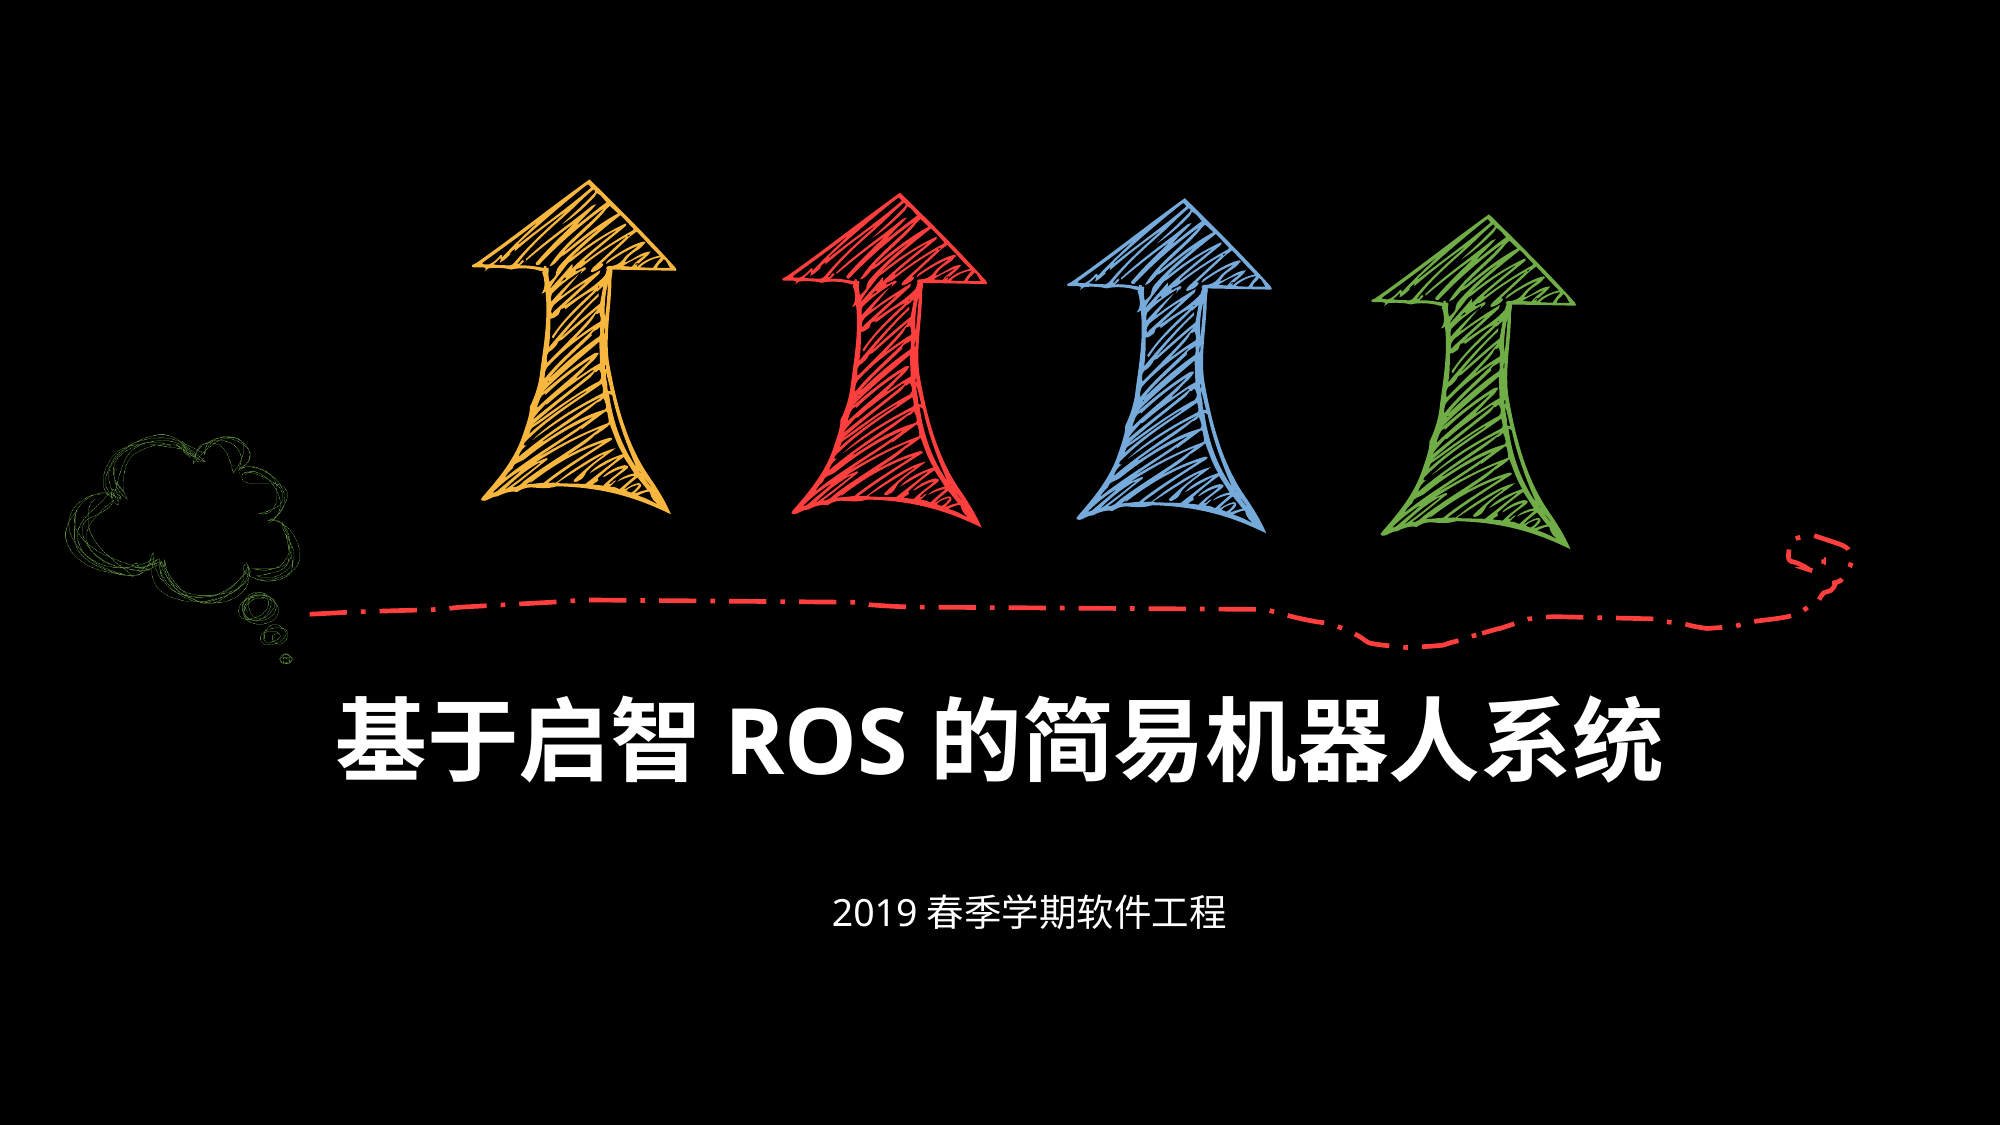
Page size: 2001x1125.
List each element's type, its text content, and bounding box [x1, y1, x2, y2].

text_box [1371, 214, 1576, 550]
text_box 基于启智ROS的简易机器人系统 [320, 675, 1680, 801]
text_box [309, 534, 1853, 649]
text_box [1067, 198, 1272, 534]
text_box [471, 179, 677, 515]
picture [65, 434, 300, 664]
text_box [782, 192, 988, 528]
text_box 2019春季学期软件工程 [438, 868, 1621, 942]
